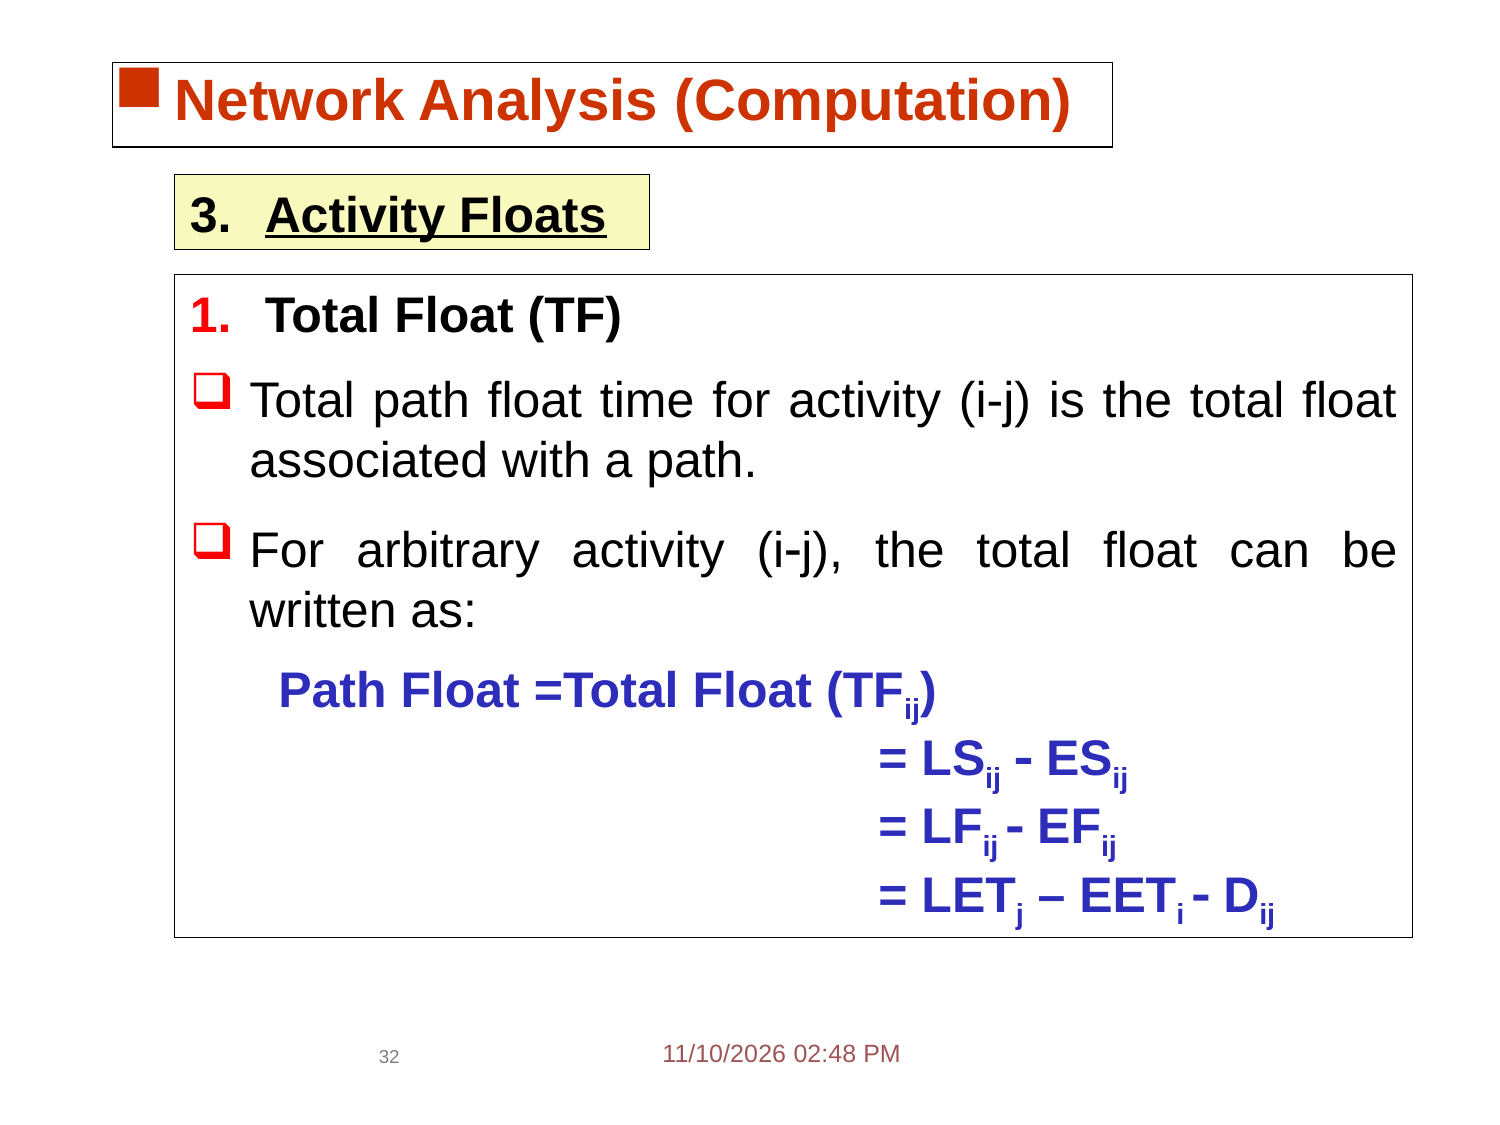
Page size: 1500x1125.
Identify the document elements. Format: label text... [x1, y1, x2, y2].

slide_number 32 [359, 1044, 419, 1097]
text_box Activity Floats [174, 174, 650, 250]
text_box Network Analysis (Computation) [112, 62, 1113, 148]
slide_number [662, 1037, 914, 1076]
text_box Total Float (TF) Total path float time for activity (i-j) is the total float associated with a path. For arbitrary activity (ij), the total float can be written as: Path Float =Total Float (TFij) = LSij  ESij = LFij  EFij = LETj – EETi  Dij [174, 274, 1413, 938]
